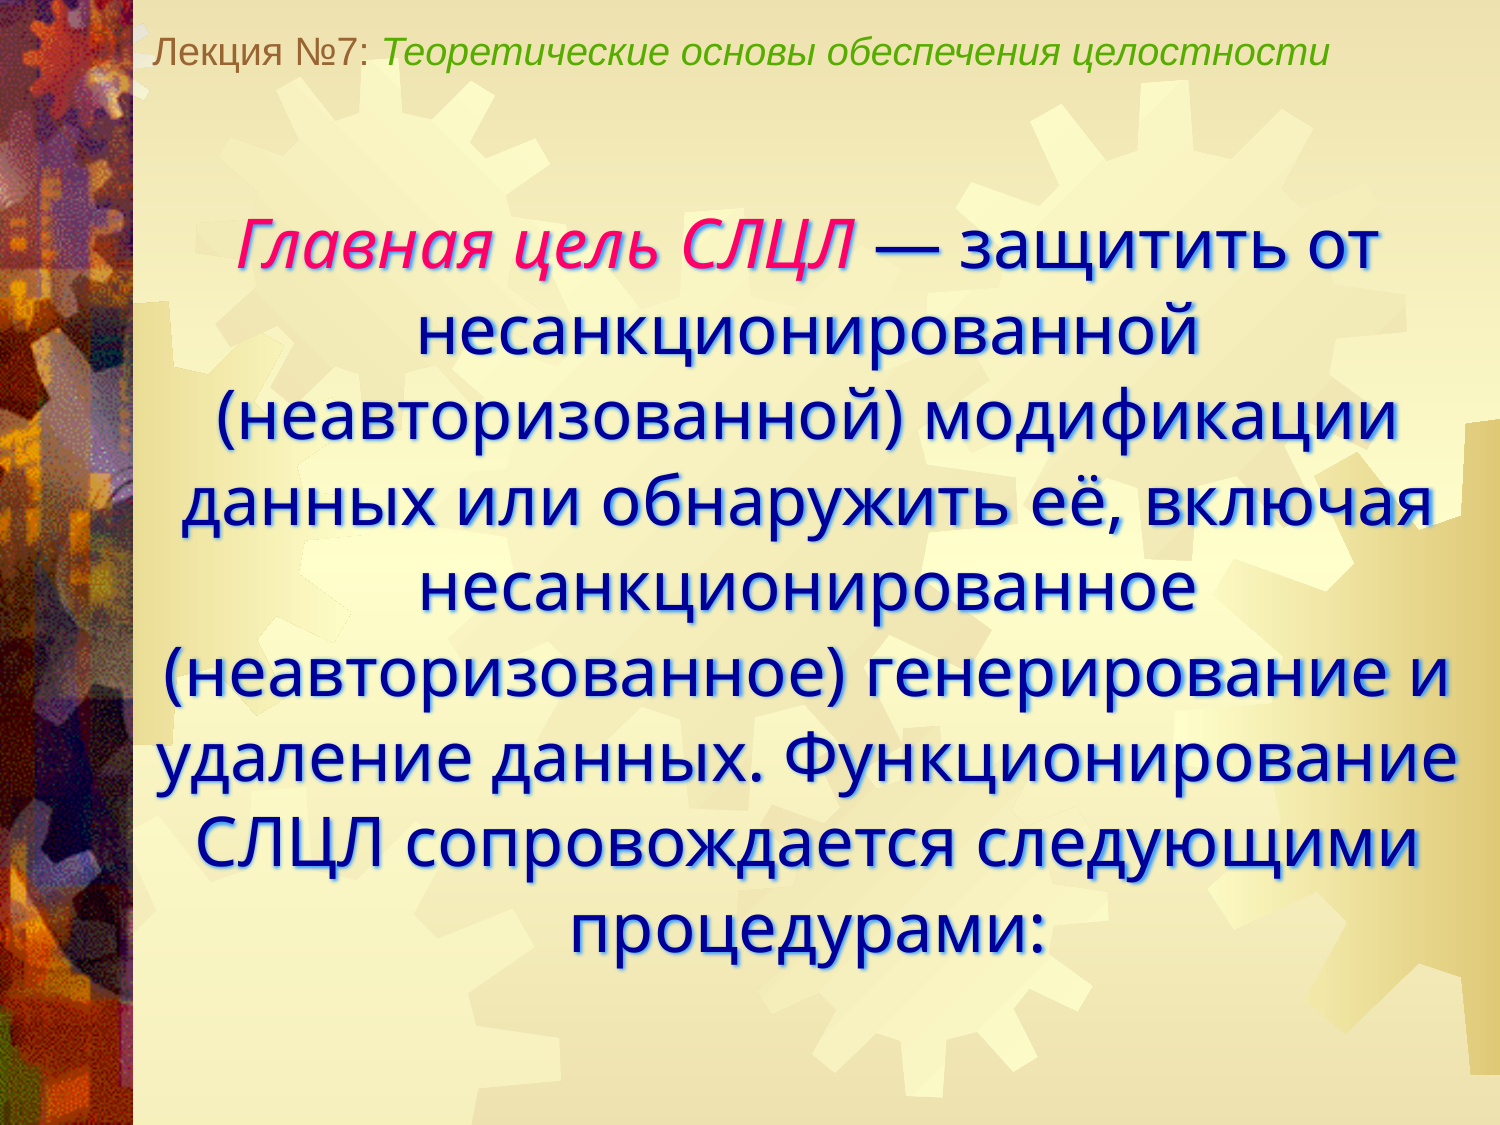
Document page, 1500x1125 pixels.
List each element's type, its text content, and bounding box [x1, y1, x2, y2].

picture [0, 0, 133, 1125]
text_box Главная цель СЛЦЛ — защитить от несанкционированной (неавторизованной) модификации данных или обнаружить её, включая несанкционированное (неавторизованное) генерирование и удаление данных. Функционирование СЛЦЛ сопровождается следующими процедурами: [152, 197, 1465, 966]
text_box Лекция №7: Теоретические основы обеспечения целостности [130, 31, 1500, 74]
